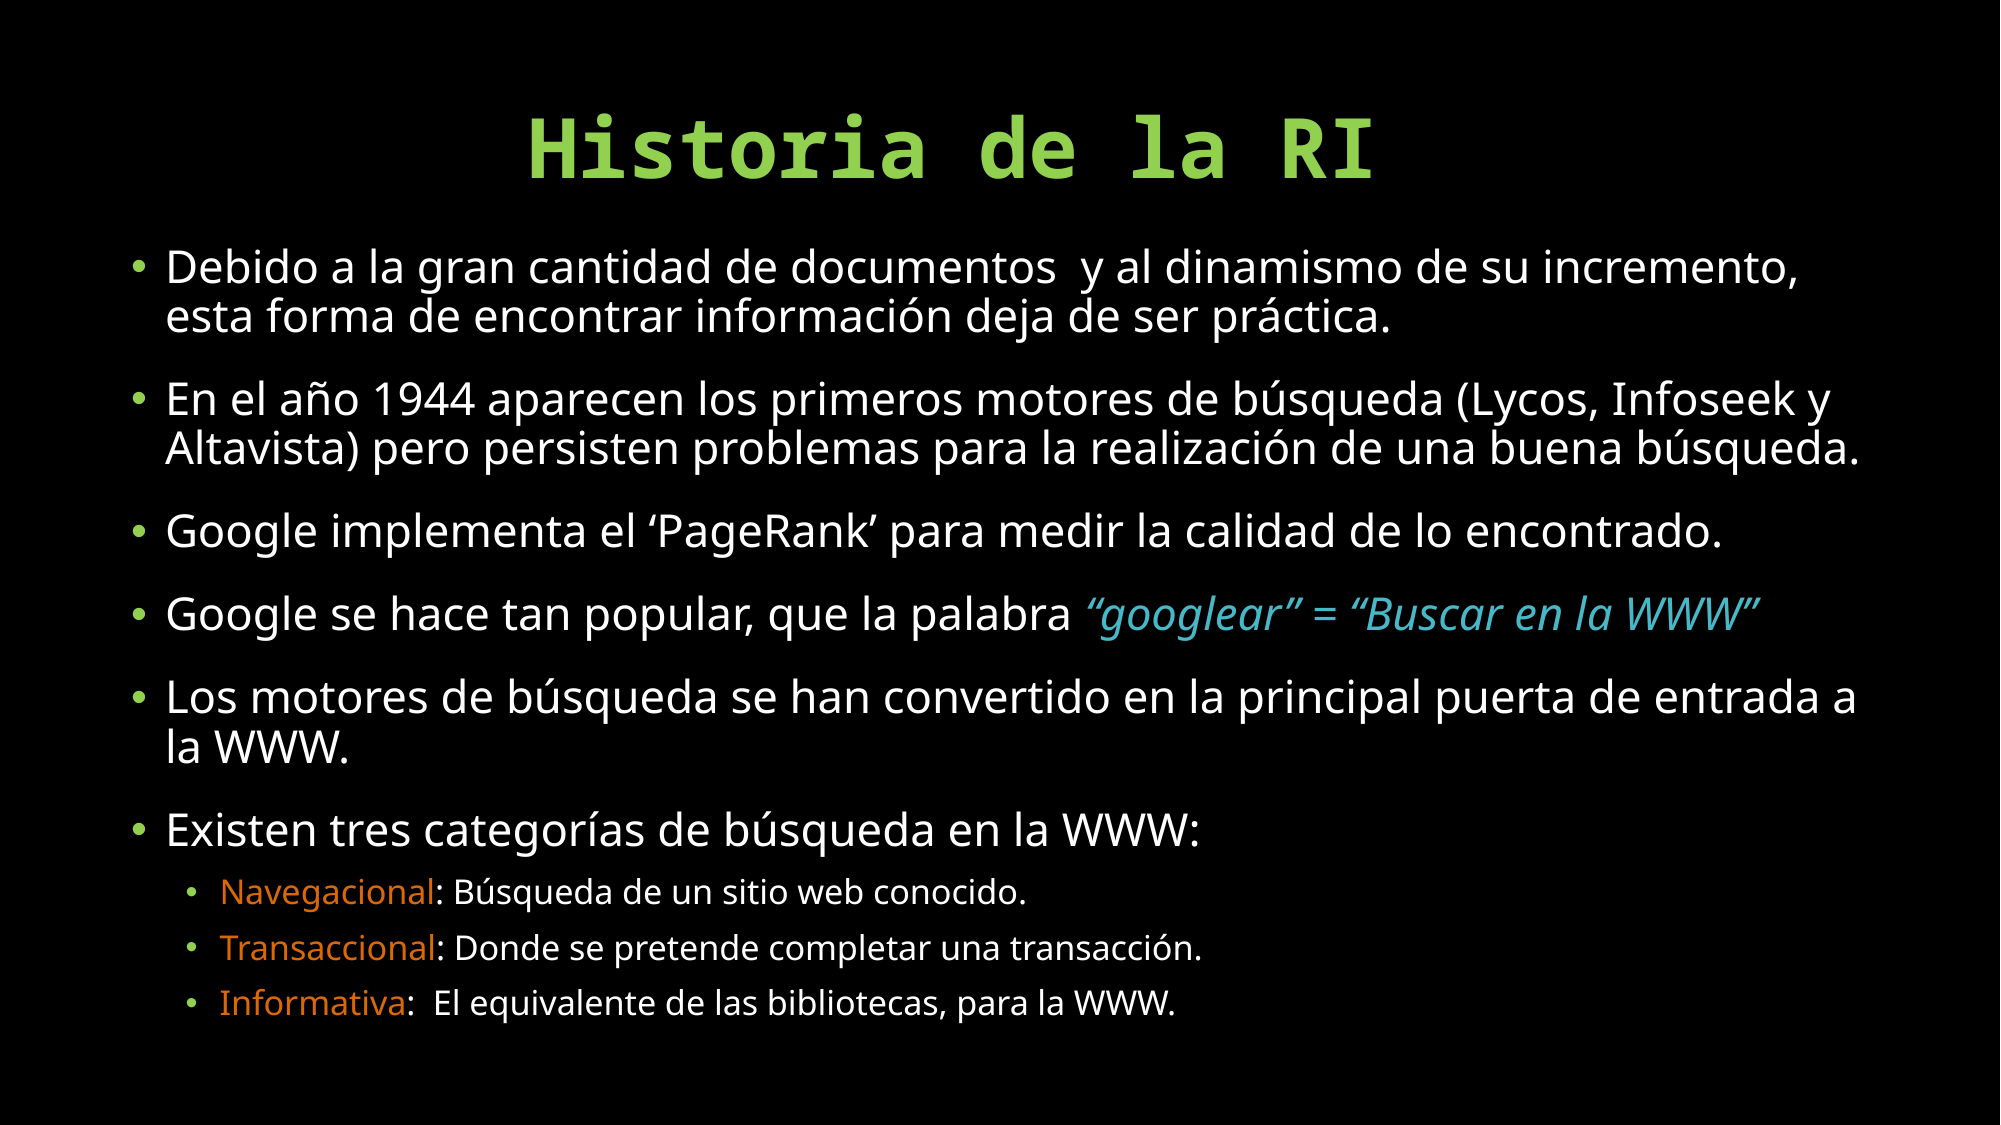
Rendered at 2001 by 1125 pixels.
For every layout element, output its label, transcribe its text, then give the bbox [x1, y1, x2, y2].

title Historia de la RI [229, 89, 1678, 205]
list Debido a la gran cantidad de documentos y al dinamismo de su incremento, esta forma de encontrar información deja de ser práctica. En el año 1944 aparecen los primeros motores de búsqueda (Lycos, Infoseek y Altavista) pero persisten problemas para la realización de una buena búsqueda. Google implementa el ‘PageRank’ para medir la calidad de lo encontrado. Google se hace tan popular, que la palabra “googlear” = “Buscar en la WWW” Los motores de búsqueda se han convertido en la principal puerta de entrada a la WWW. Existen tres categorías de búsqueda en la WWW: Navegacional: Búsqueda de un sitio web conocido. Transaccional: Donde se pretende completar una transacción. Informativa: El equivalente de las bibliotecas, para la WWW. [115, 236, 1890, 1080]
